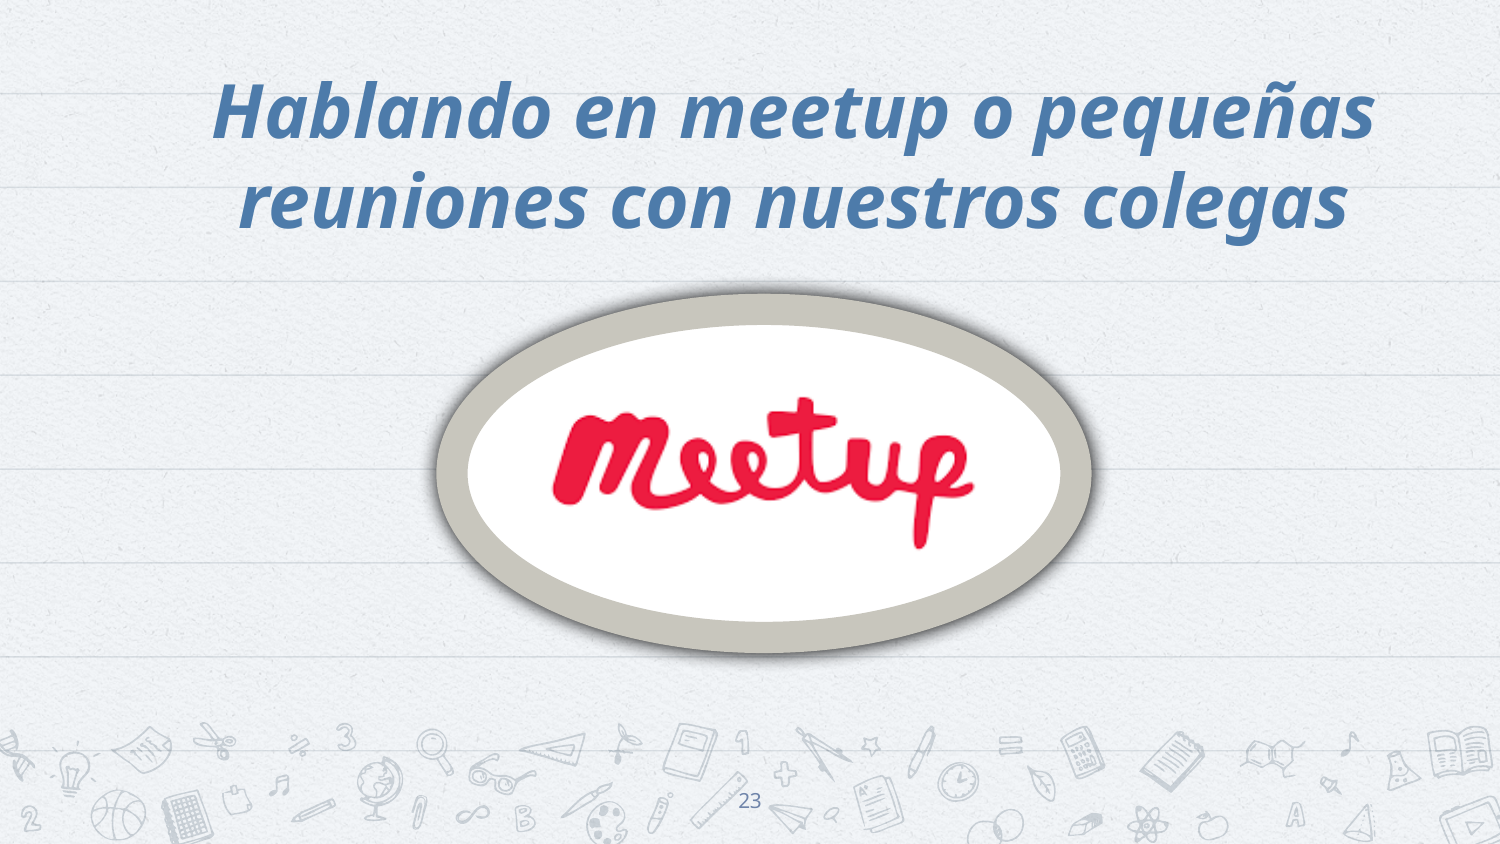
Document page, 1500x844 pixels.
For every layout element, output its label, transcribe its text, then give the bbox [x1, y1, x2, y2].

text_box Hablando en meetup o pequeñas reuniones con nuestros colegas [158, 56, 1432, 275]
picture [0, 0, 1500, 844]
slide_number 23 [705, 779, 795, 825]
